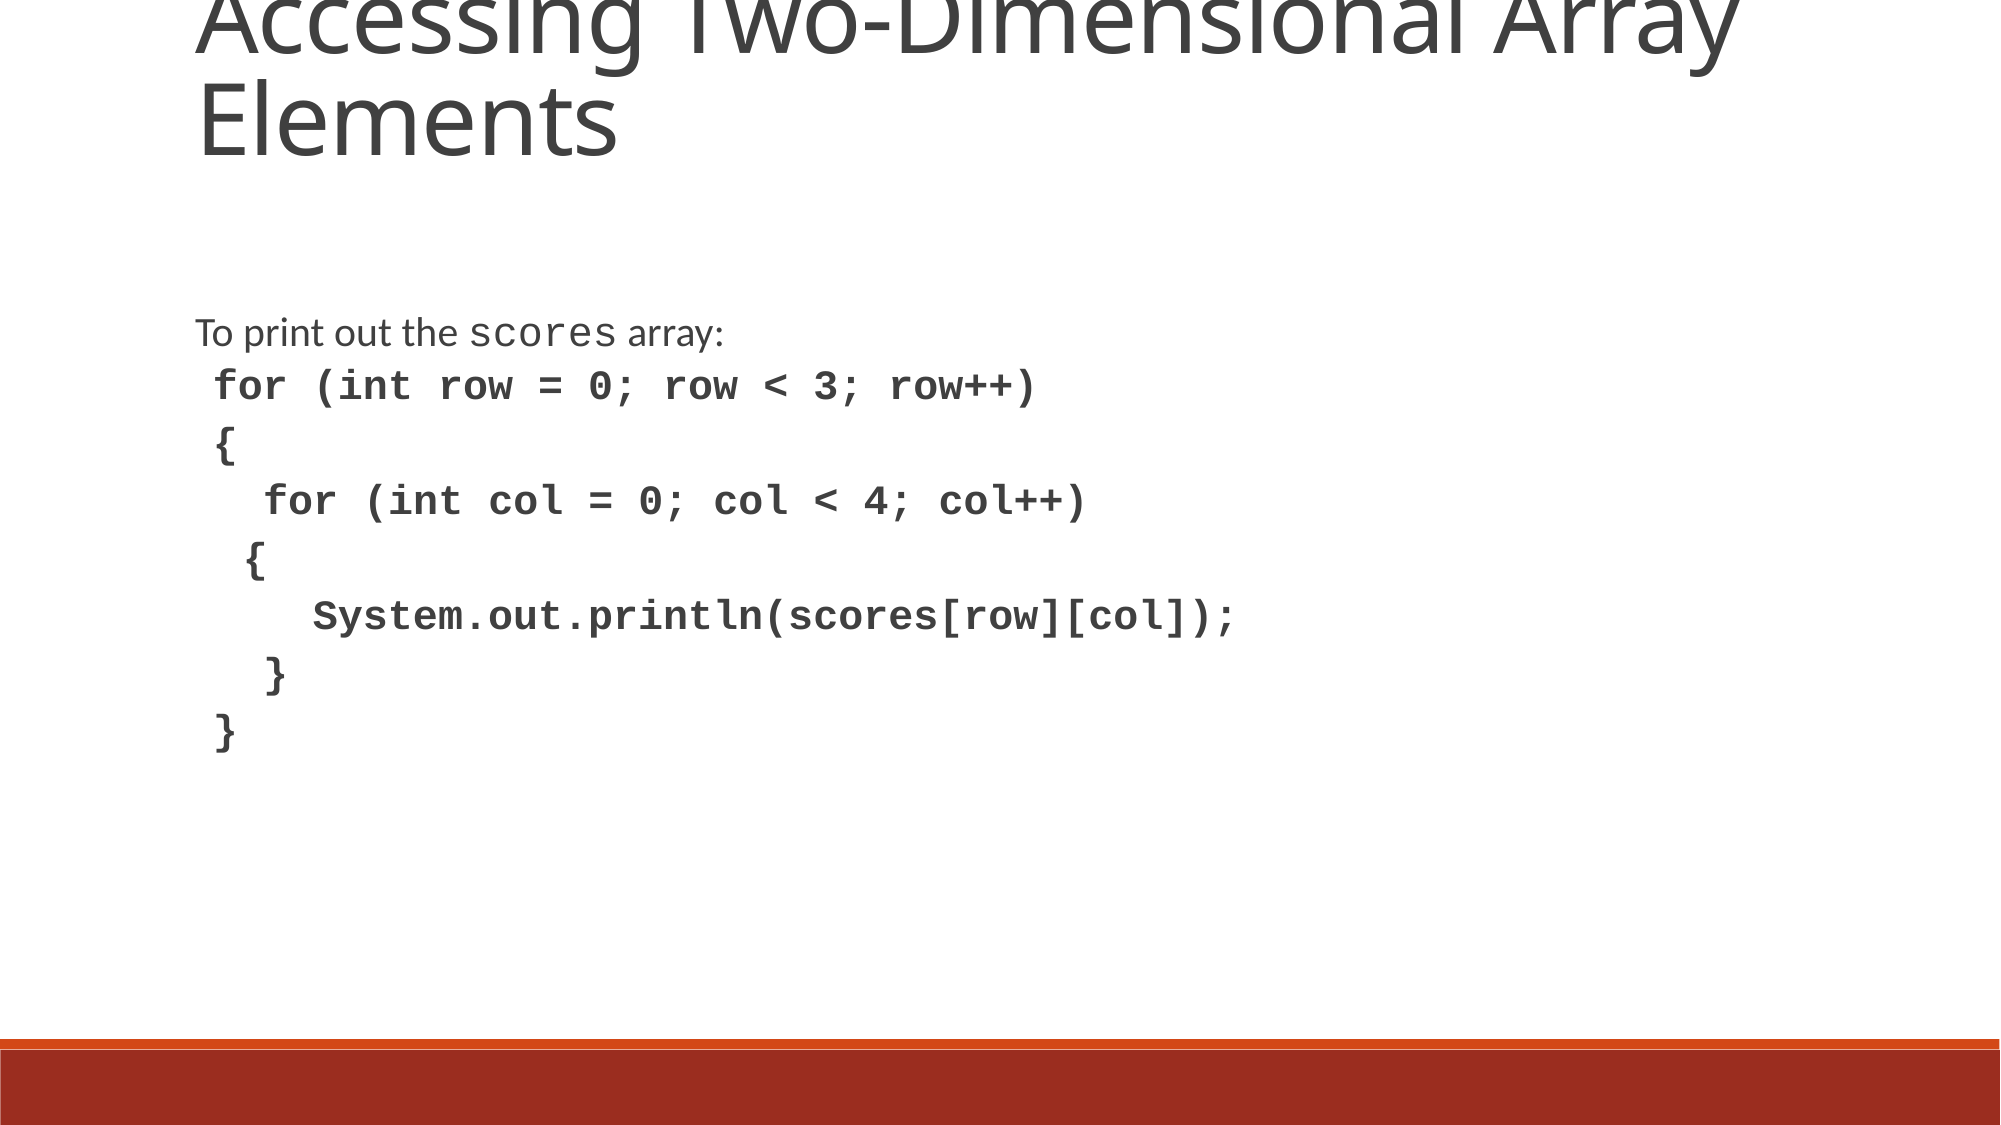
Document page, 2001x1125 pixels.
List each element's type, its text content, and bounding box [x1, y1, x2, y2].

list To print out the scores array: for (int row = 0; row < 3; row++) { for (int col = 0; col < 4; col++) { System.out.println(scores[row][col]); } } [180, 302, 1830, 963]
title Accessing Two-Dimensional Array Elements [180, 41, 1980, 183]
